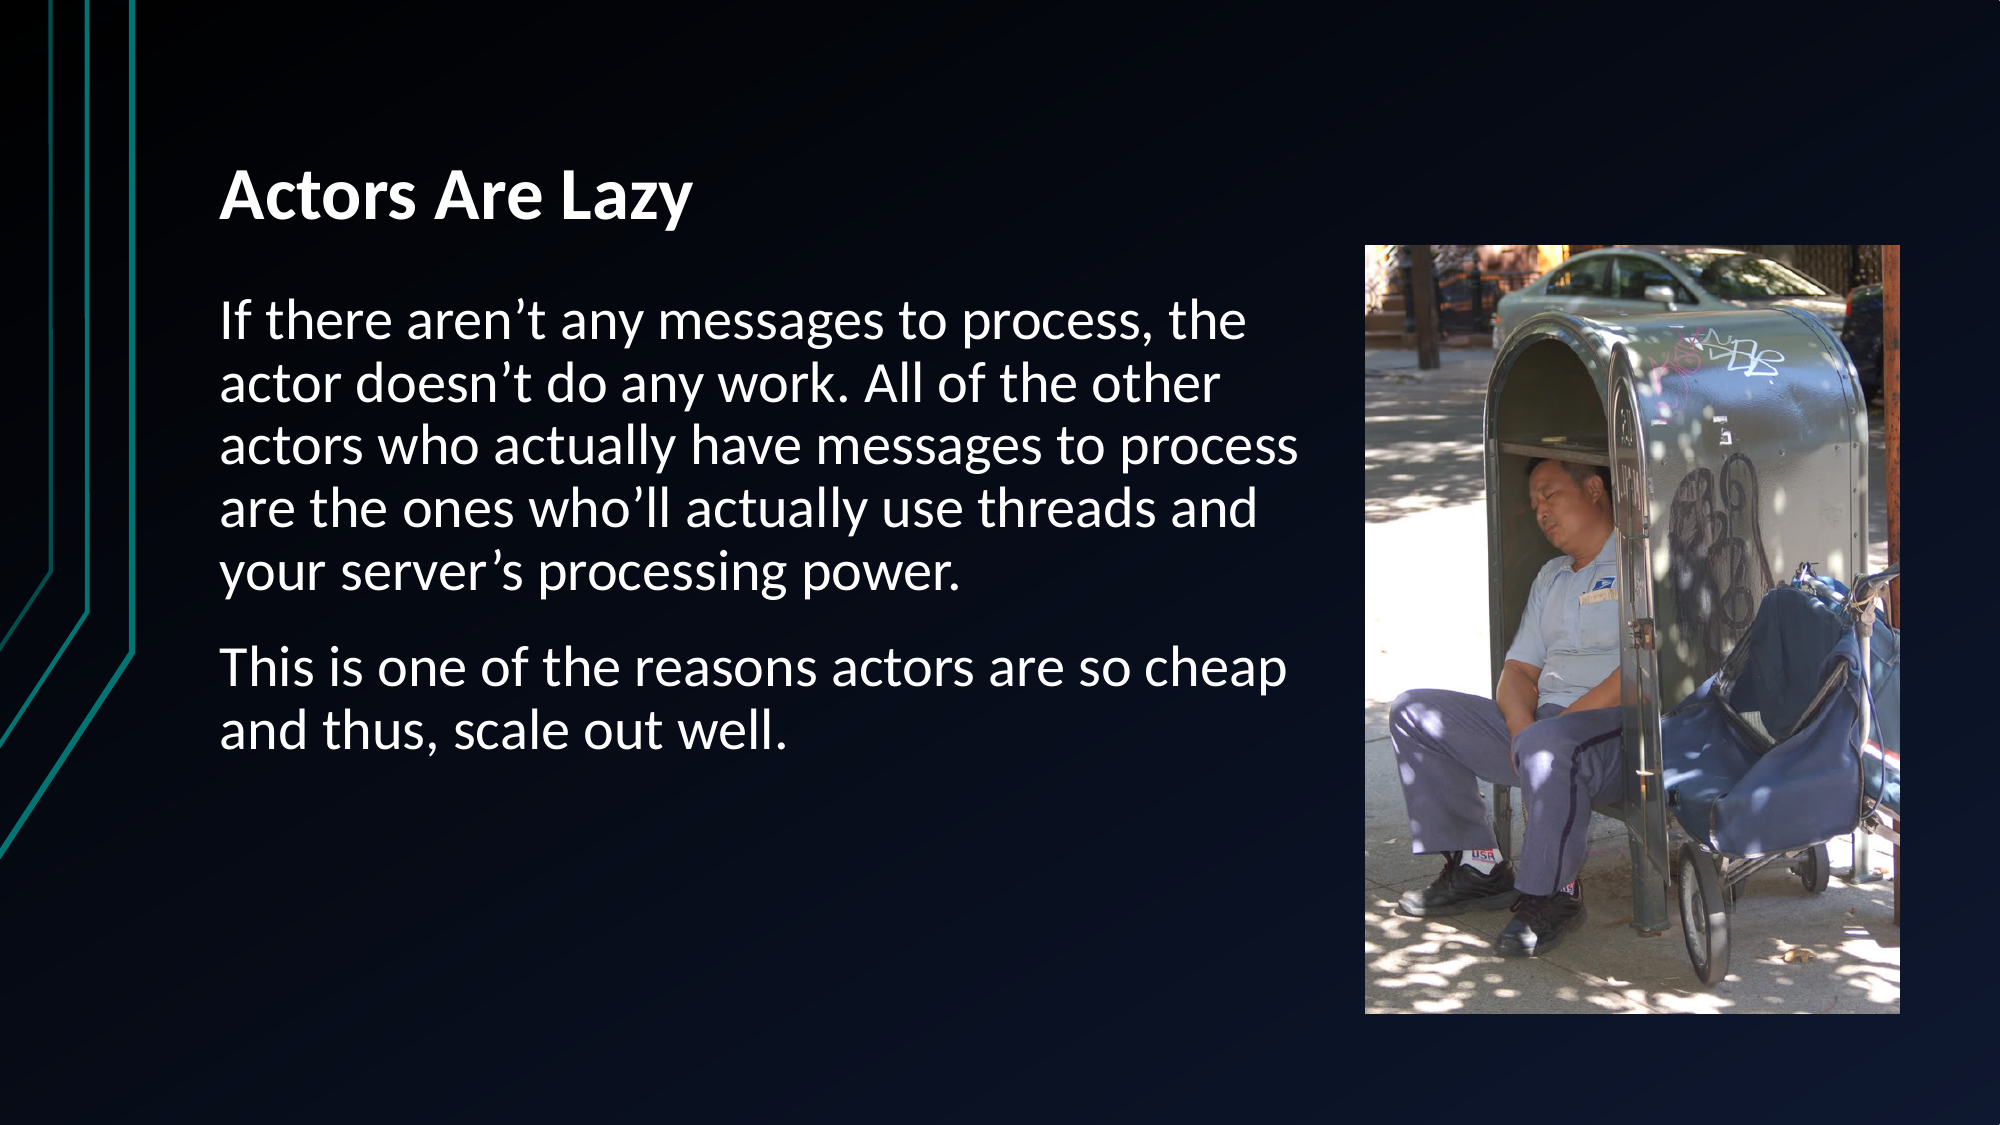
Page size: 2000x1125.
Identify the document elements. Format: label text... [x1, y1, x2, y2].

title Actors Are Lazy [199, 45, 1900, 246]
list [1365, 245, 1900, 1014]
text_box If there aren’t any messages to process, the actor doesn’t do any work. All of the other actors who actually have messages to process are the ones who’ll actually use threads and your server’s processing power. This is one of the reasons actors are so cheap and thus, scale out well. [199, 279, 1362, 1012]
